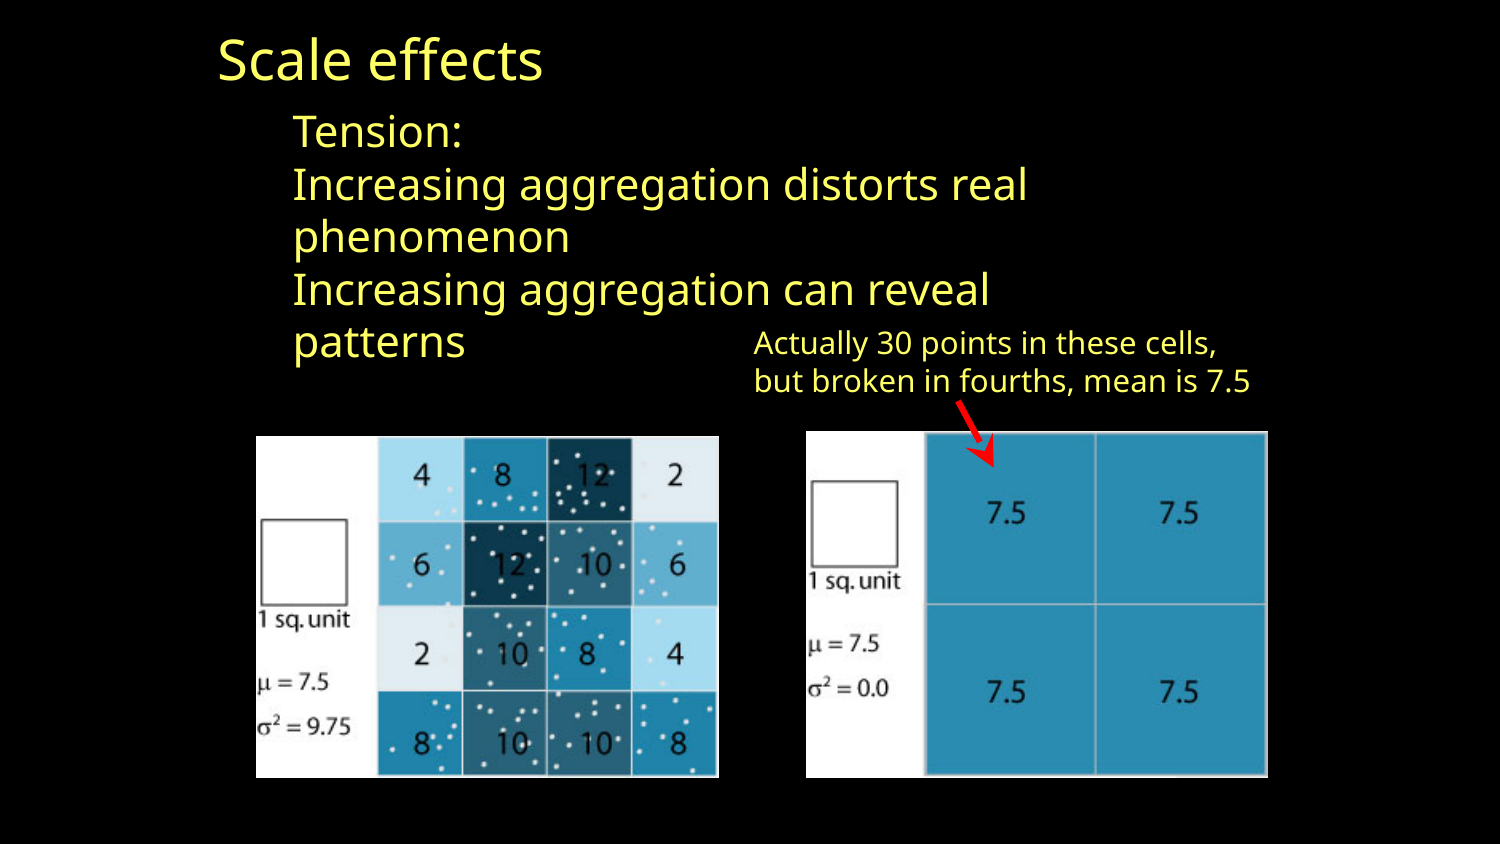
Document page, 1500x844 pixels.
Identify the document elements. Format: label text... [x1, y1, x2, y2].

text_box Scale effects [206, 18, 887, 99]
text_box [509, 238, 685, 403]
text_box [957, 400, 994, 468]
text_box Tension: Increasing aggregation distorts real phenomenon Increasing aggregation can reveal patterns [281, 98, 1184, 269]
text_box Actually 30 points in these cells, but broken in fourths, mean is 7.5 [742, 318, 1268, 406]
picture [255, 435, 720, 778]
picture [806, 430, 1268, 778]
